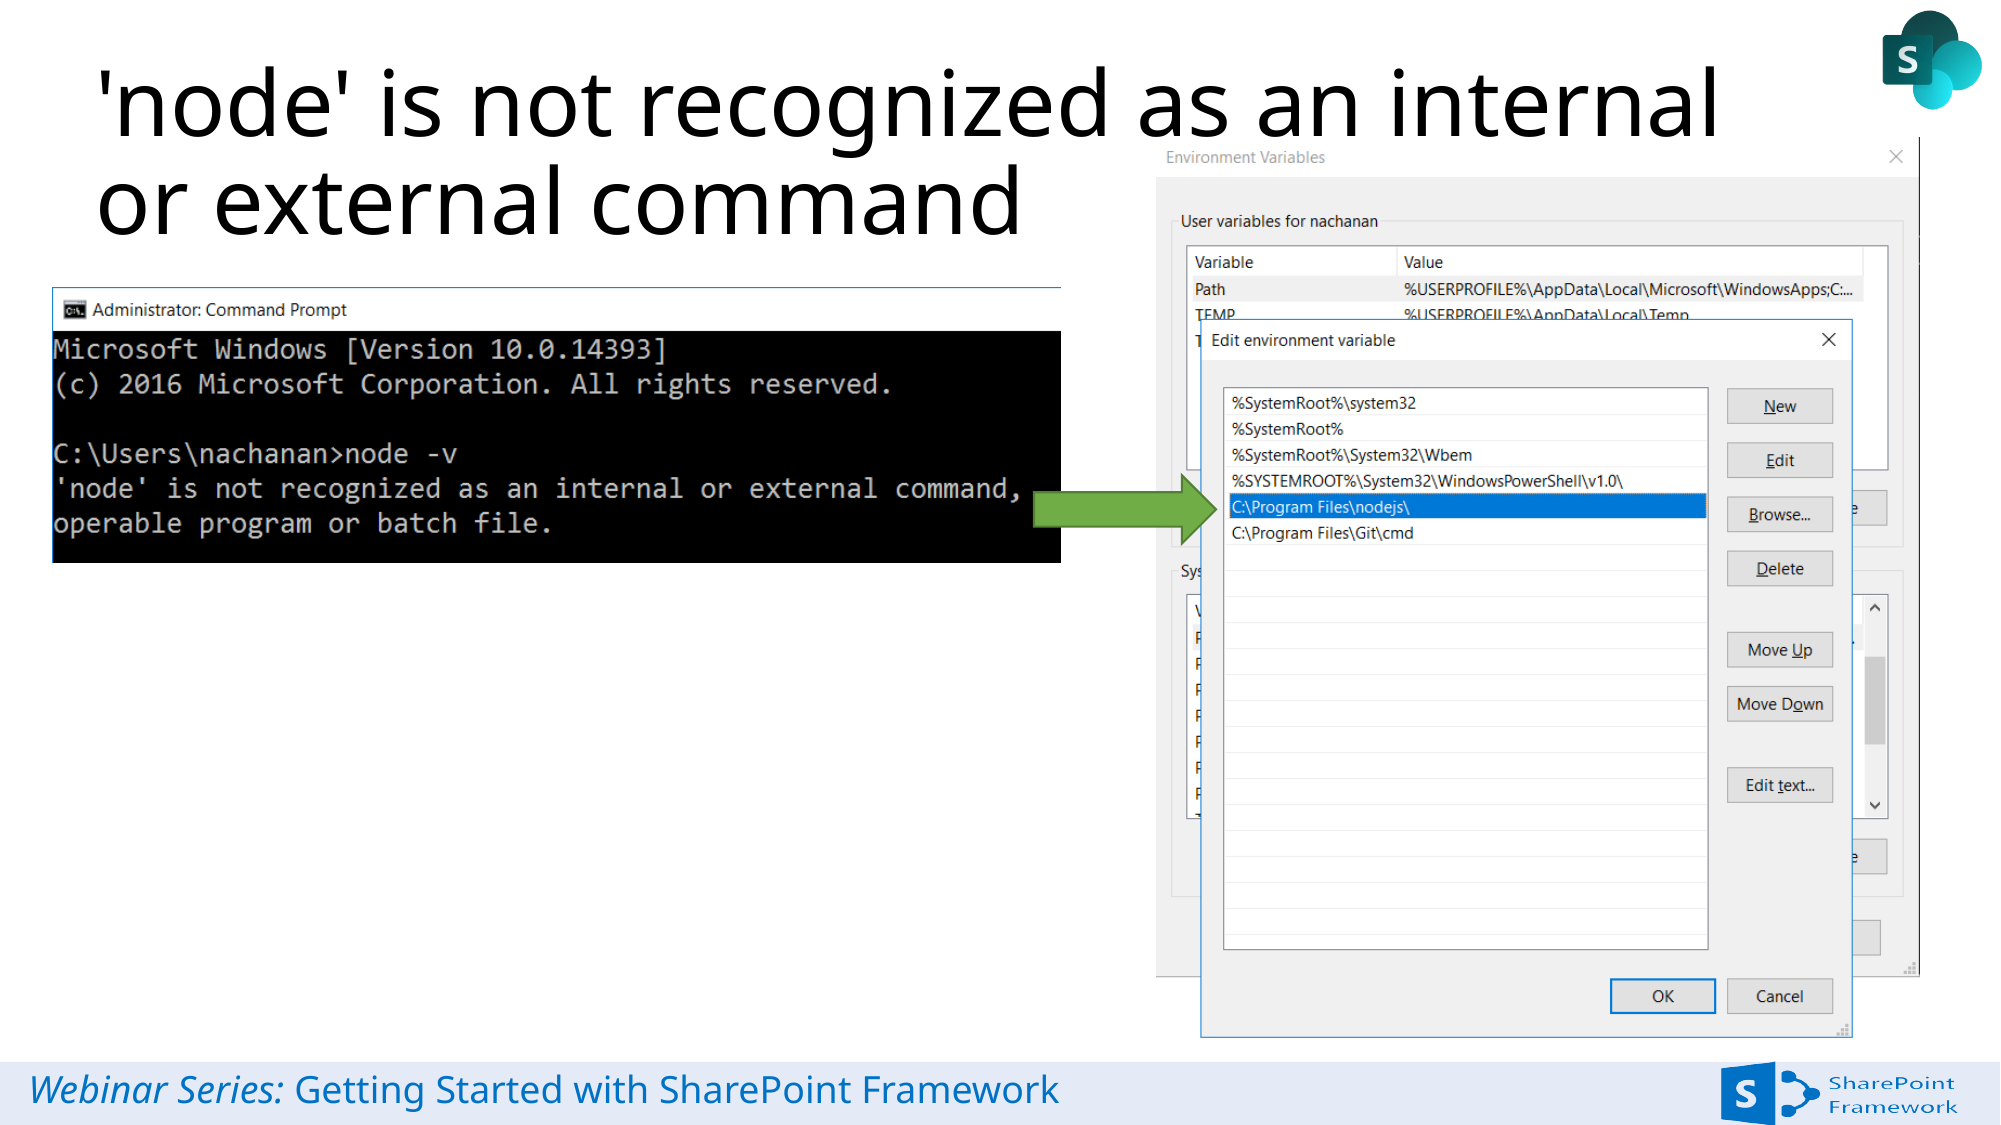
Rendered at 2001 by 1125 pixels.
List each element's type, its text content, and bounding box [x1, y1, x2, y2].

picture [1881, 9, 1984, 111]
picture [0, 1057, 2000, 1125]
text_box [1061, 491, 1156, 528]
picture [52, 287, 1061, 563]
title 'node' is not recognized as an internal or external command [80, 47, 1806, 265]
picture [1156, 137, 1920, 1039]
